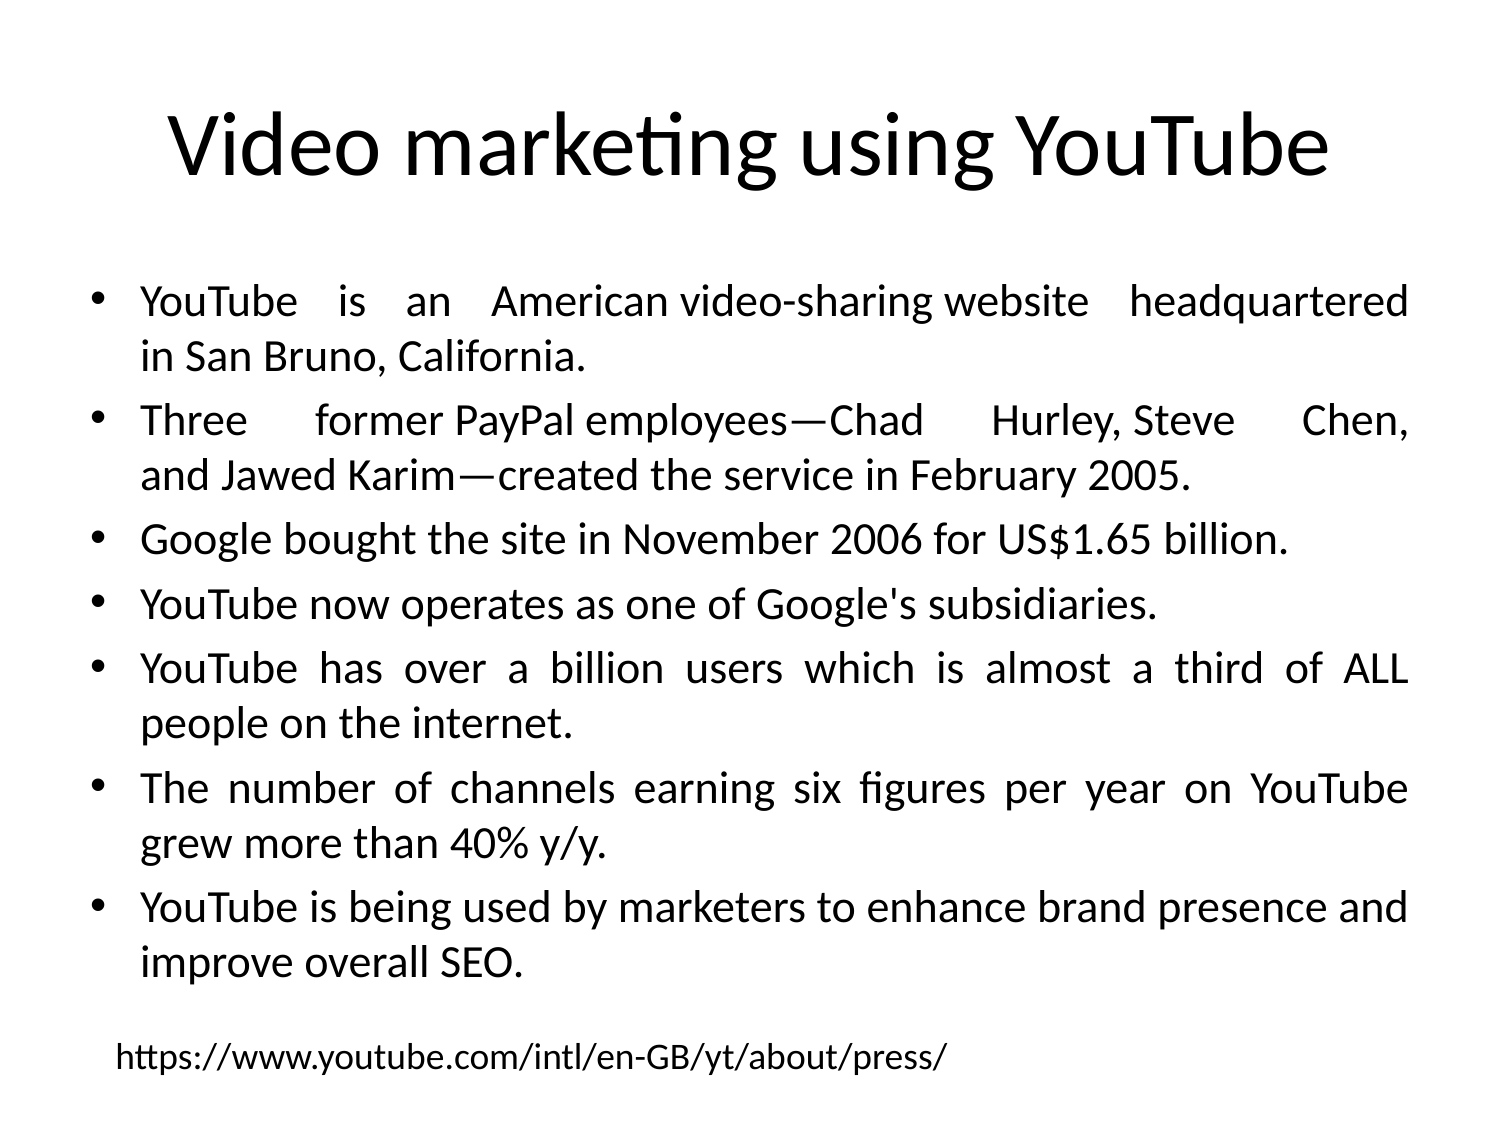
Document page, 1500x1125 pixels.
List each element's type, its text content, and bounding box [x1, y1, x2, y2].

title Video marketing using YouTube [75, 45, 1425, 233]
text_box https://www.youtube.com/intl/en-GB/yt/about/press/ [100, 1024, 1351, 1085]
list YouTube is an American video-sharing website headquartered in San Bruno, California. Three former PayPal employees—Chad Hurley, Steve Chen, and Jawed Karim—created the service in February 2005. Google bought the site in November 2006 for US$1.65 billion. YouTube now operates as one of Google's subsidiaries. YouTube has over a billion users which is almost a third of ALL people on the internet. The number of channels earning six figures per year on YouTube grew more than 40% y/y. YouTube is being used by marketers to enhance brand presence and improve overall SEO. [75, 262, 1425, 1005]
